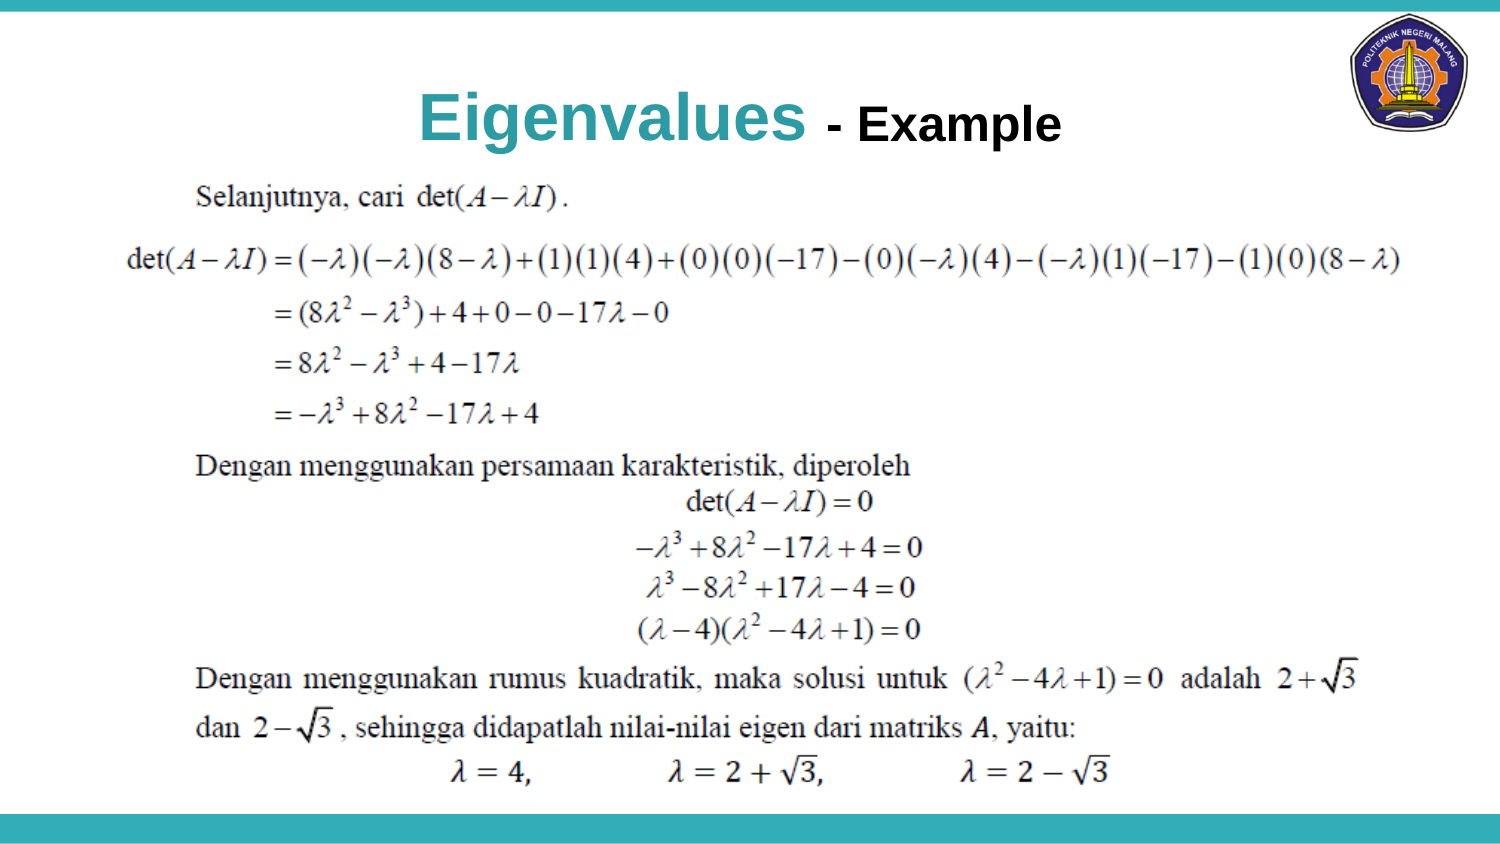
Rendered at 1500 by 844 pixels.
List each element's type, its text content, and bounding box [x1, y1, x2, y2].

picture [111, 167, 1407, 797]
text_box Eigenvalues [403, 66, 877, 166]
text_box - Example [809, 83, 1080, 166]
picture [1350, 13, 1468, 132]
